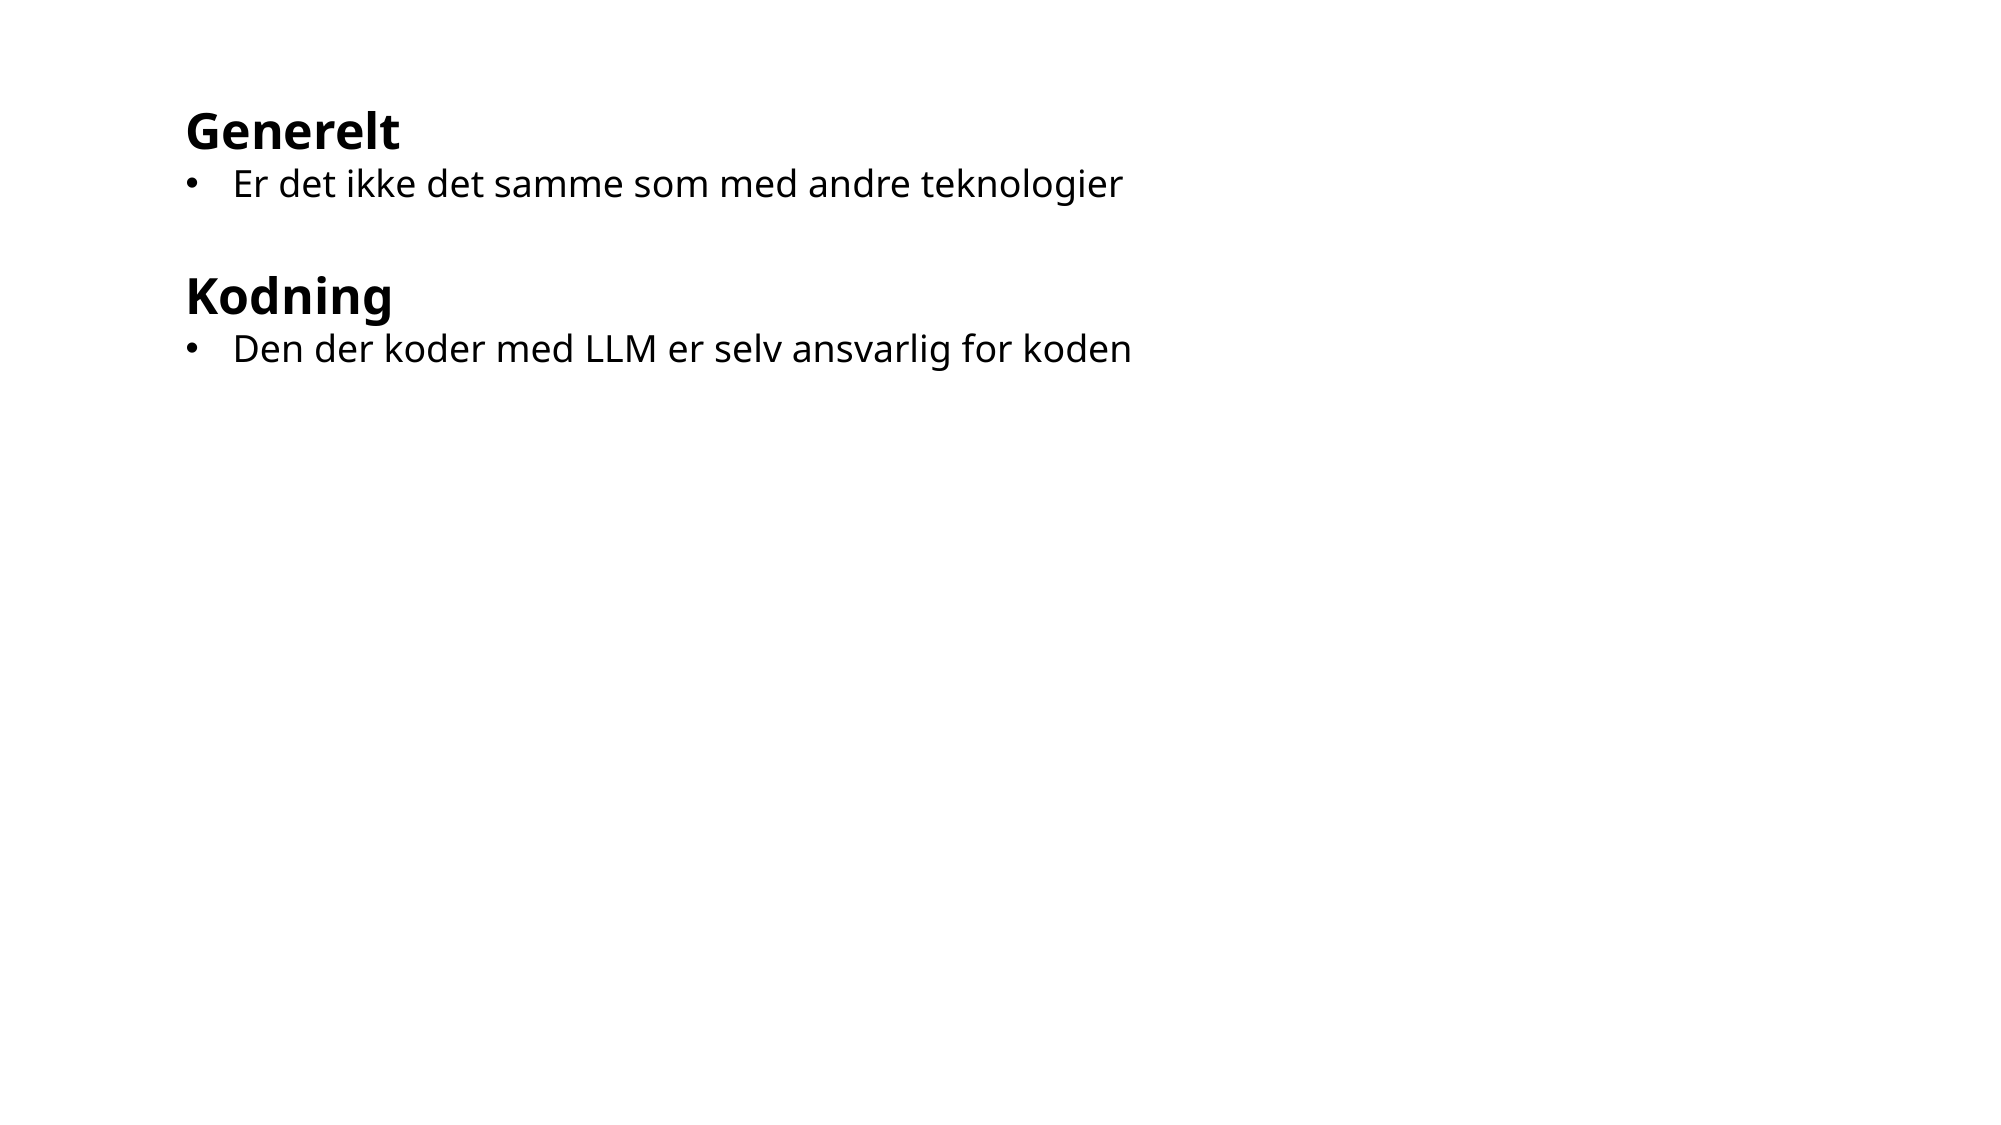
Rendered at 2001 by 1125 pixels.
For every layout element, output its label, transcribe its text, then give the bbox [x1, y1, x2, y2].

text_box Generelt Er det ikke det samme som med andre teknologier Kodning Den der koder med LLM er selv ansvarlig for koden [170, 92, 1641, 378]
